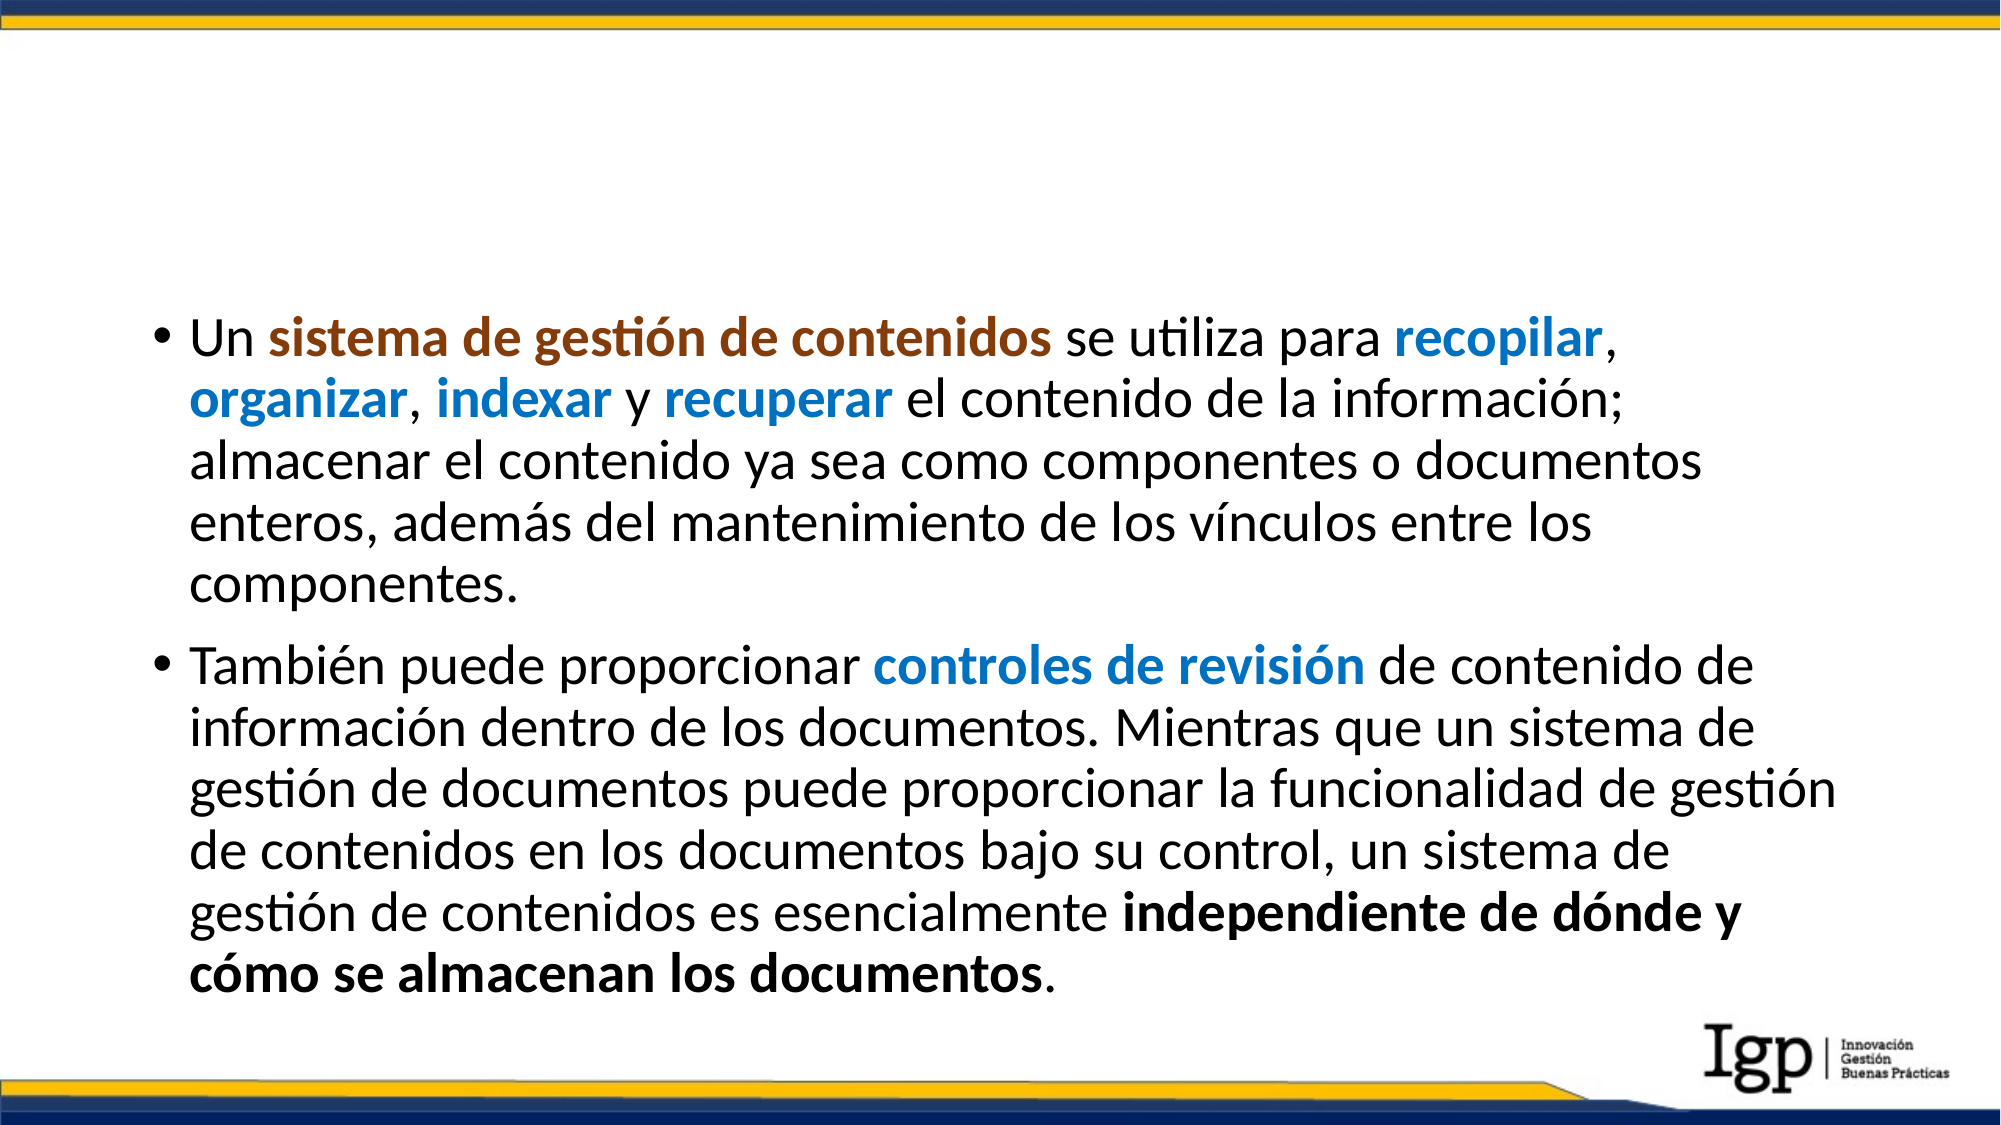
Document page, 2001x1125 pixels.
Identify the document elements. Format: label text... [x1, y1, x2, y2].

list Un sistema de gestión de contenidos se utiliza para recopilar, organizar, indexar y recuperar el contenido de la información; almacenar el contenido ya sea como componentes o documentos enteros, además del mantenimiento de los vínculos entre los componentes. También puede proporcionar controles de revisión de contenido de información dentro de los documentos. Mientras que un sistema de gestión de documentos puede proporcionar la funcionalidad de gestión de contenidos en los documentos bajo su control, un sistema de gestión de contenidos es esencialmente independiente de dónde y cómo se almacenan los documentos. [137, 299, 1863, 1014]
picture [0, 0, 2001, 1125]
